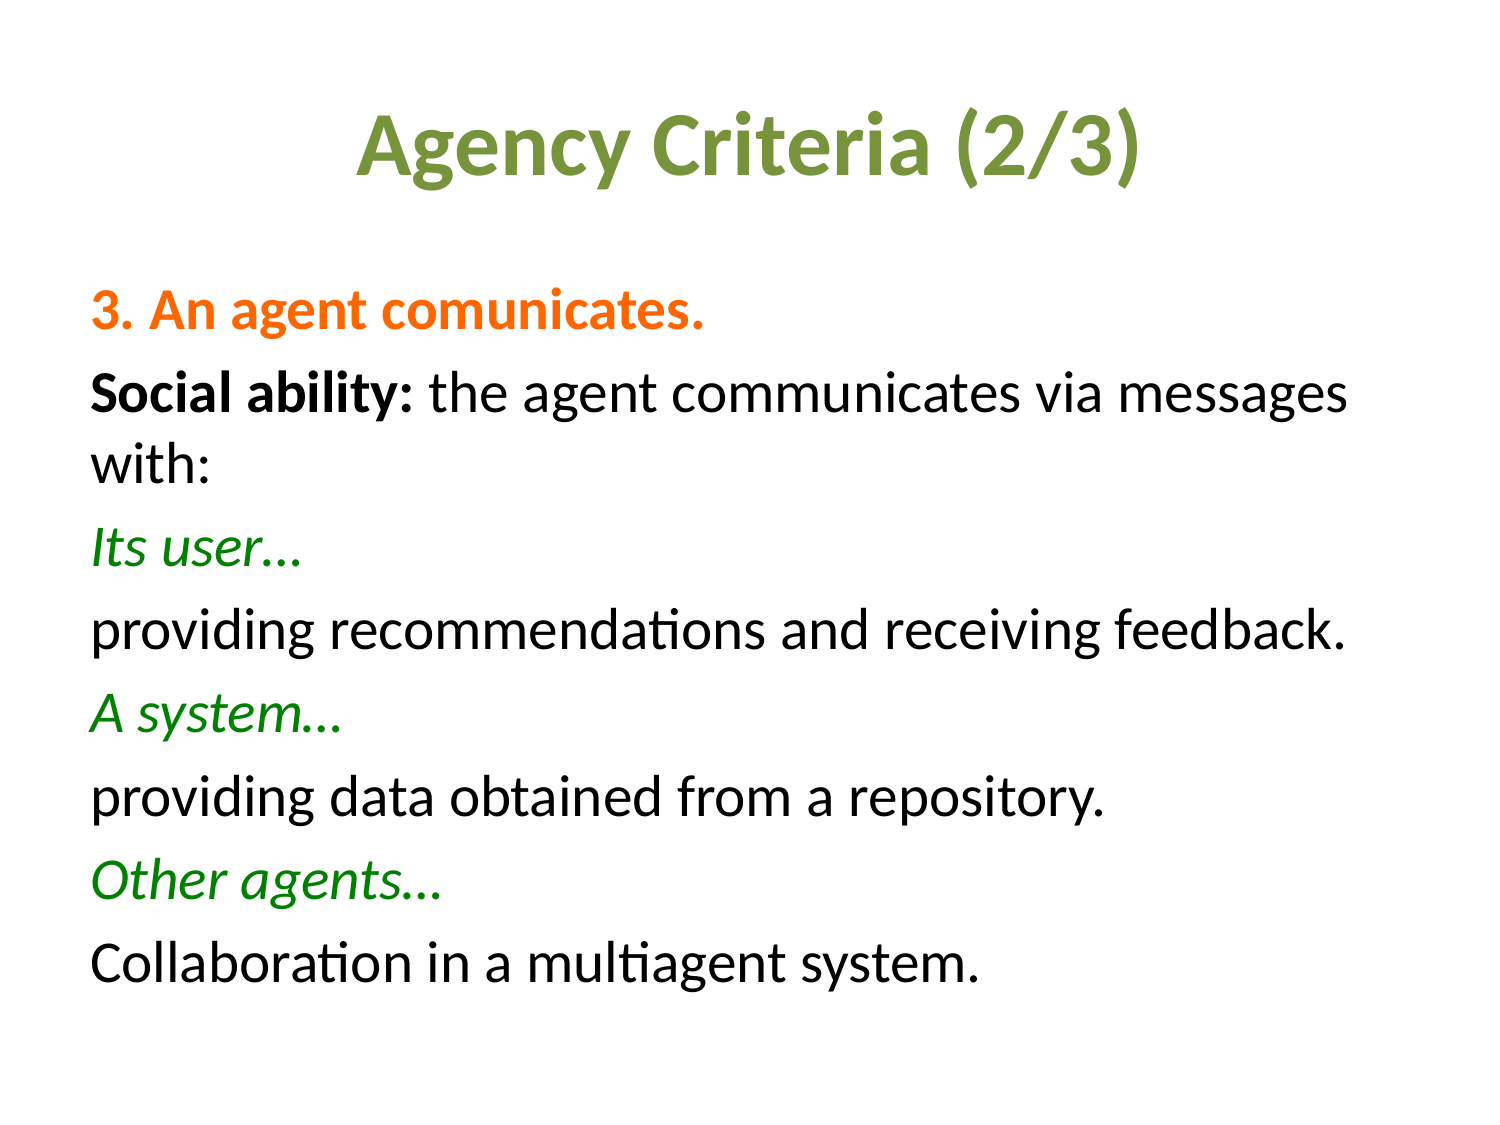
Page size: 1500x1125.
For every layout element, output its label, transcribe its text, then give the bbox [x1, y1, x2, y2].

title Agency Criteria (2/3) [75, 45, 1425, 233]
list 3. An agent comunicates. Social ability: the agent communicates via messages with: Its user… providing recommendations and receiving feedback. A system… providing data obtained from a repository. Other agents… Collaboration in a multiagent system. [75, 262, 1425, 1005]
